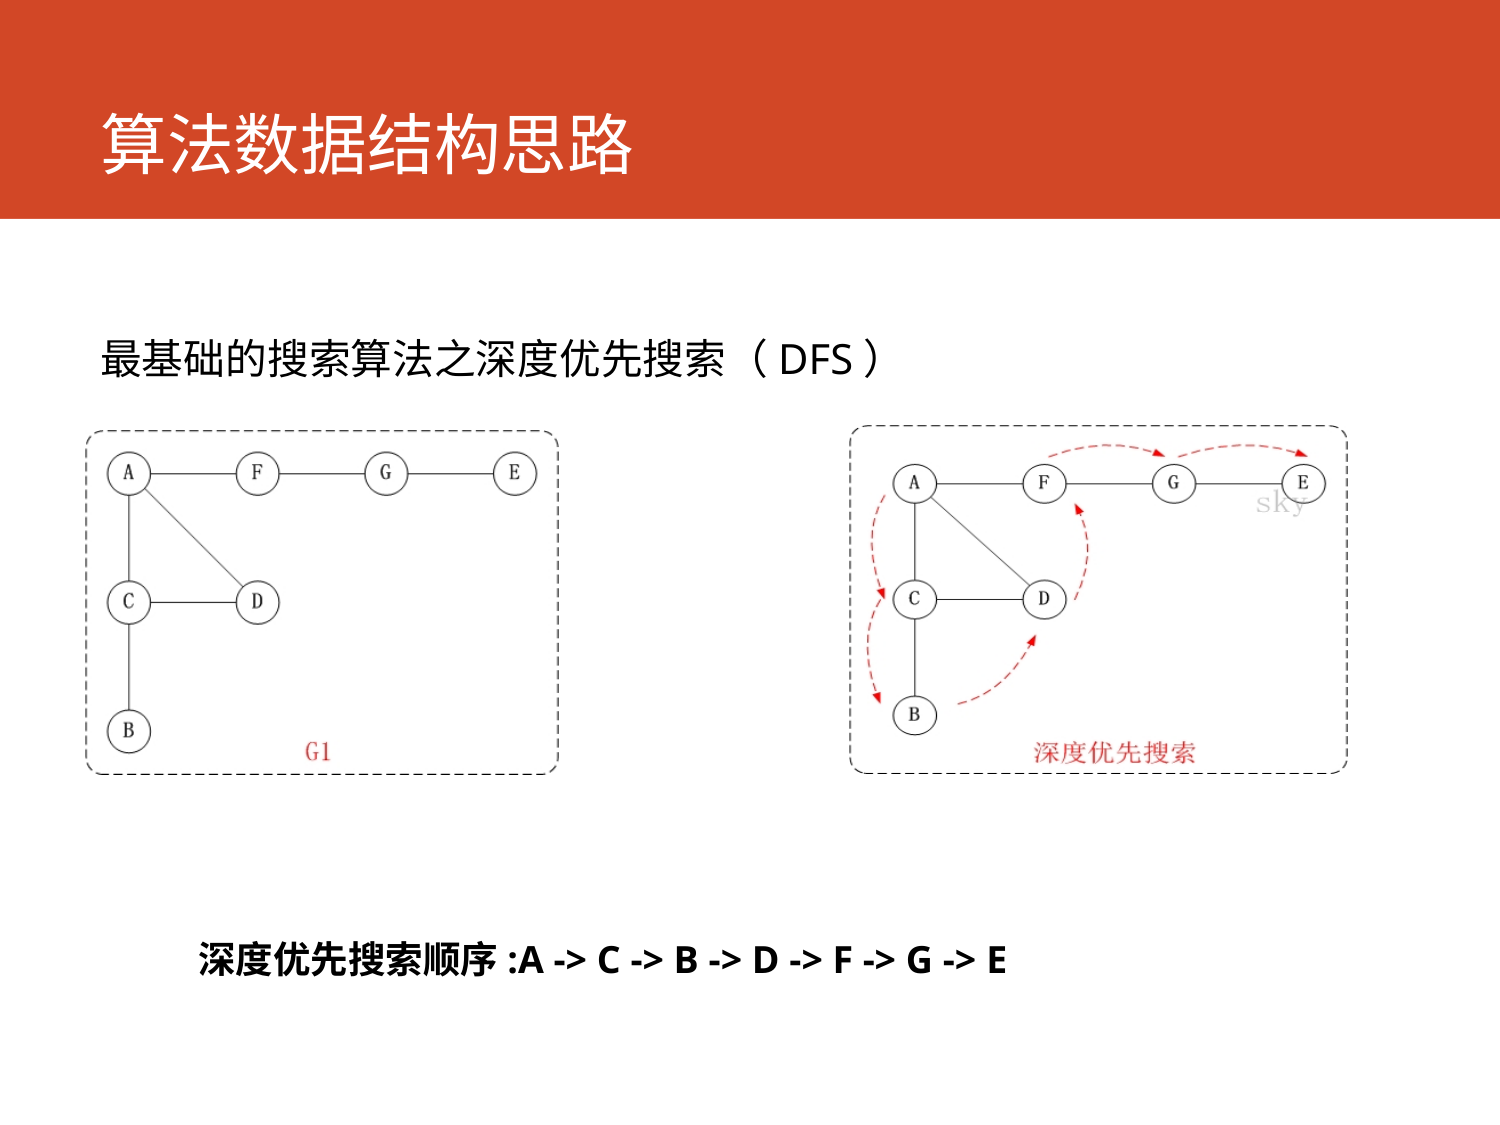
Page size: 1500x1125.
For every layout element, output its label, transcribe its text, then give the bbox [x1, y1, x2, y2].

picture [849, 425, 1348, 775]
title 算法数据结构思路 [85, 93, 1056, 191]
text_box 最基础的搜索算法之深度优先搜索（DFS） [85, 275, 1424, 441]
picture [85, 430, 559, 775]
text_box 深度优先搜索顺序:A -> C -> B -> D -> F -> G -> E [183, 928, 1023, 989]
